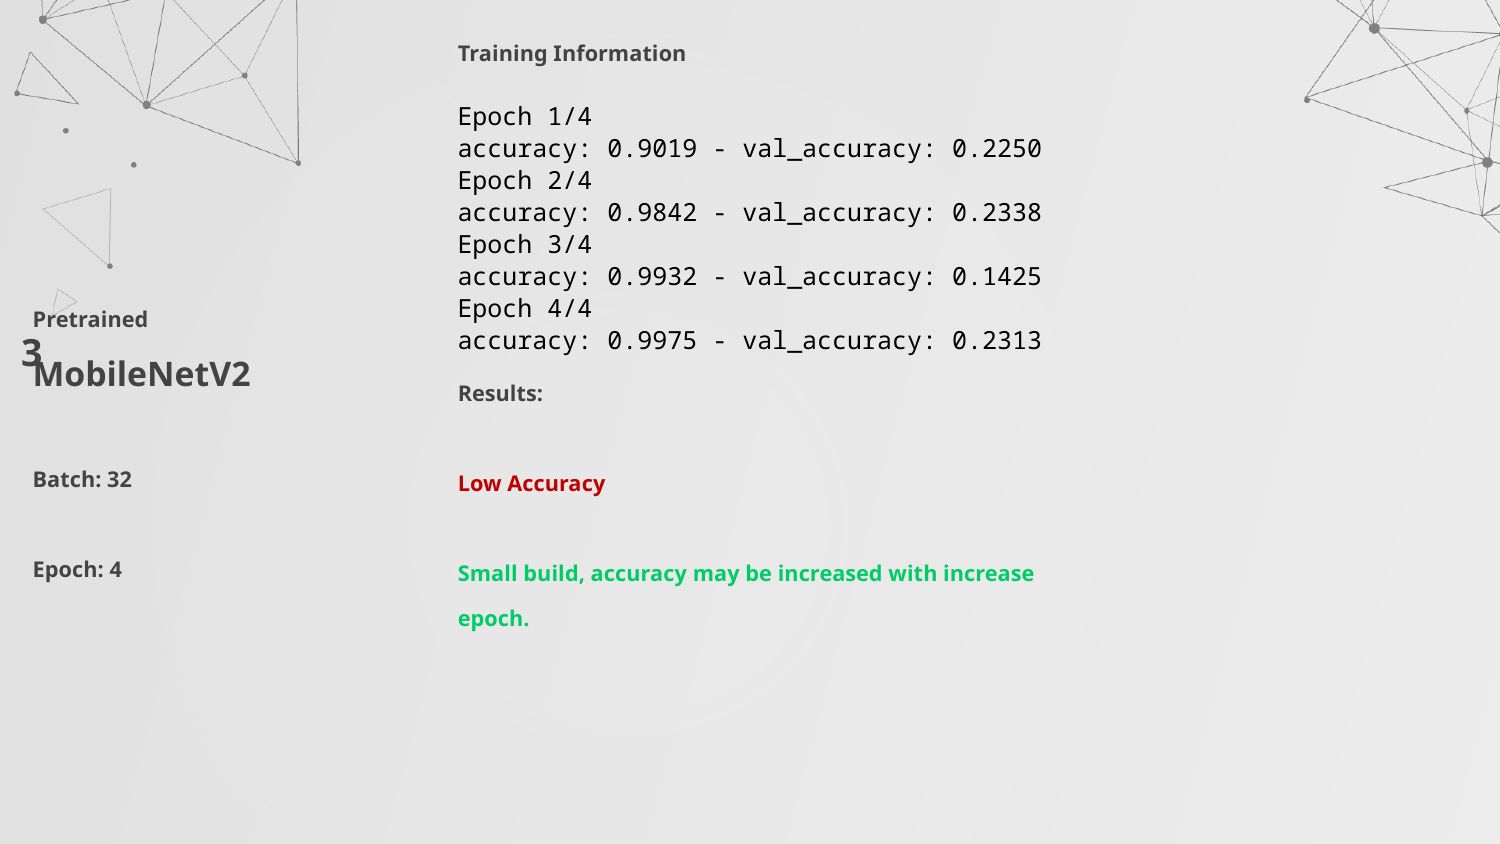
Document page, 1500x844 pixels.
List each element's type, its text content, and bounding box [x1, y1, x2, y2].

picture [0, 0, 1500, 844]
text_box Pretrained MobileNetV2 Batch: 32 Epoch: 4 [17, 371, 656, 611]
text_box 3 [0, 303, 58, 399]
text_box Epoch 1/4 accuracy: 0.9019 - val_accuracy: 0.2250 Epoch 2/4 accuracy: 0.9842 - val_accuracy: 0.2338 Epoch 3/4 accuracy: 0.9932 - val_accuracy: 0.1425 Epoch 4/4 accuracy: 0.9975 - val_accuracy: 0.2313 [442, 91, 1193, 362]
text_box Results: Low Accuracy Small build, accuracy may be increased with increase epoch. [442, 510, 1081, 796]
text_box Training Information [442, 45, 1081, 96]
